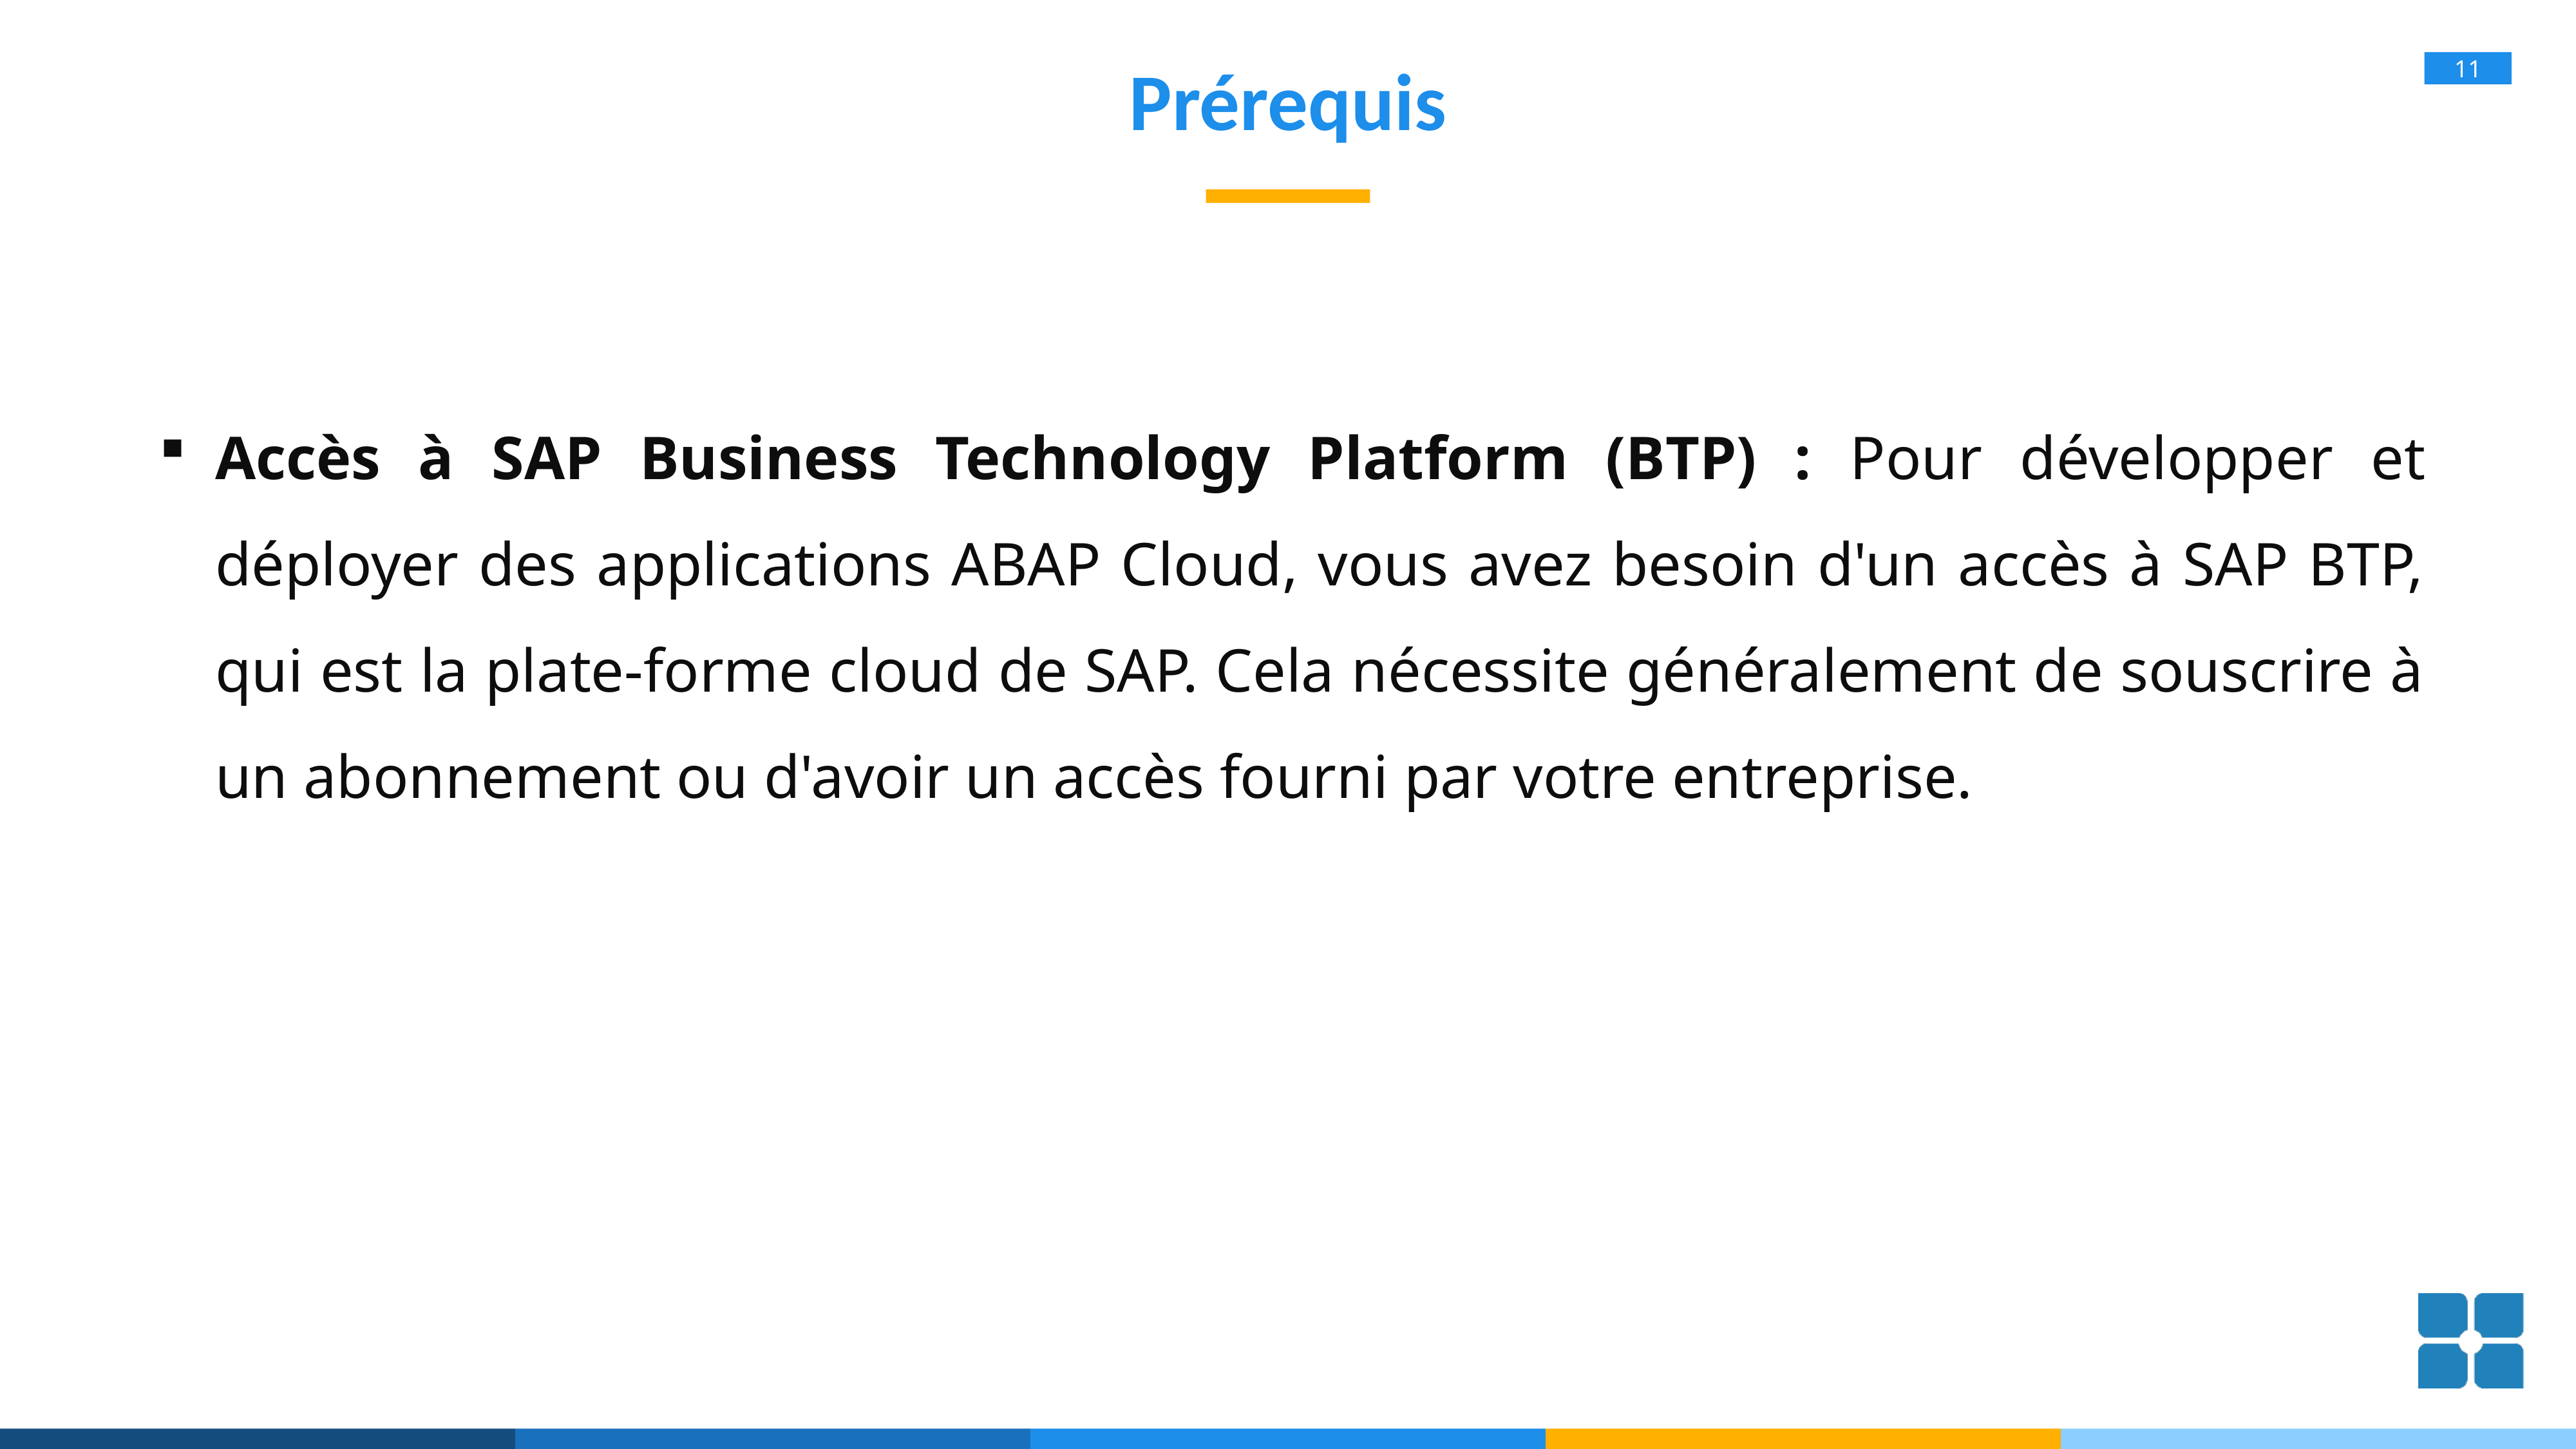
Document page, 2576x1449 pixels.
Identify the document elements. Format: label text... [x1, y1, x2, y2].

title Prérequis [0, 0, 2576, 196]
list Accès à SAP Business Technology Platform (BTP) : Pour développer et déployer des applications ABAP Cloud, vous avez besoin d'un accès à SAP BTP, qui est la plate-forme cloud de SAP. Cela nécessite généralement de souscrire à un abonnement ou d'avoir un accès fourni par votre entreprise. [128, 354, 2457, 1212]
picture [2418, 1293, 2533, 1388]
